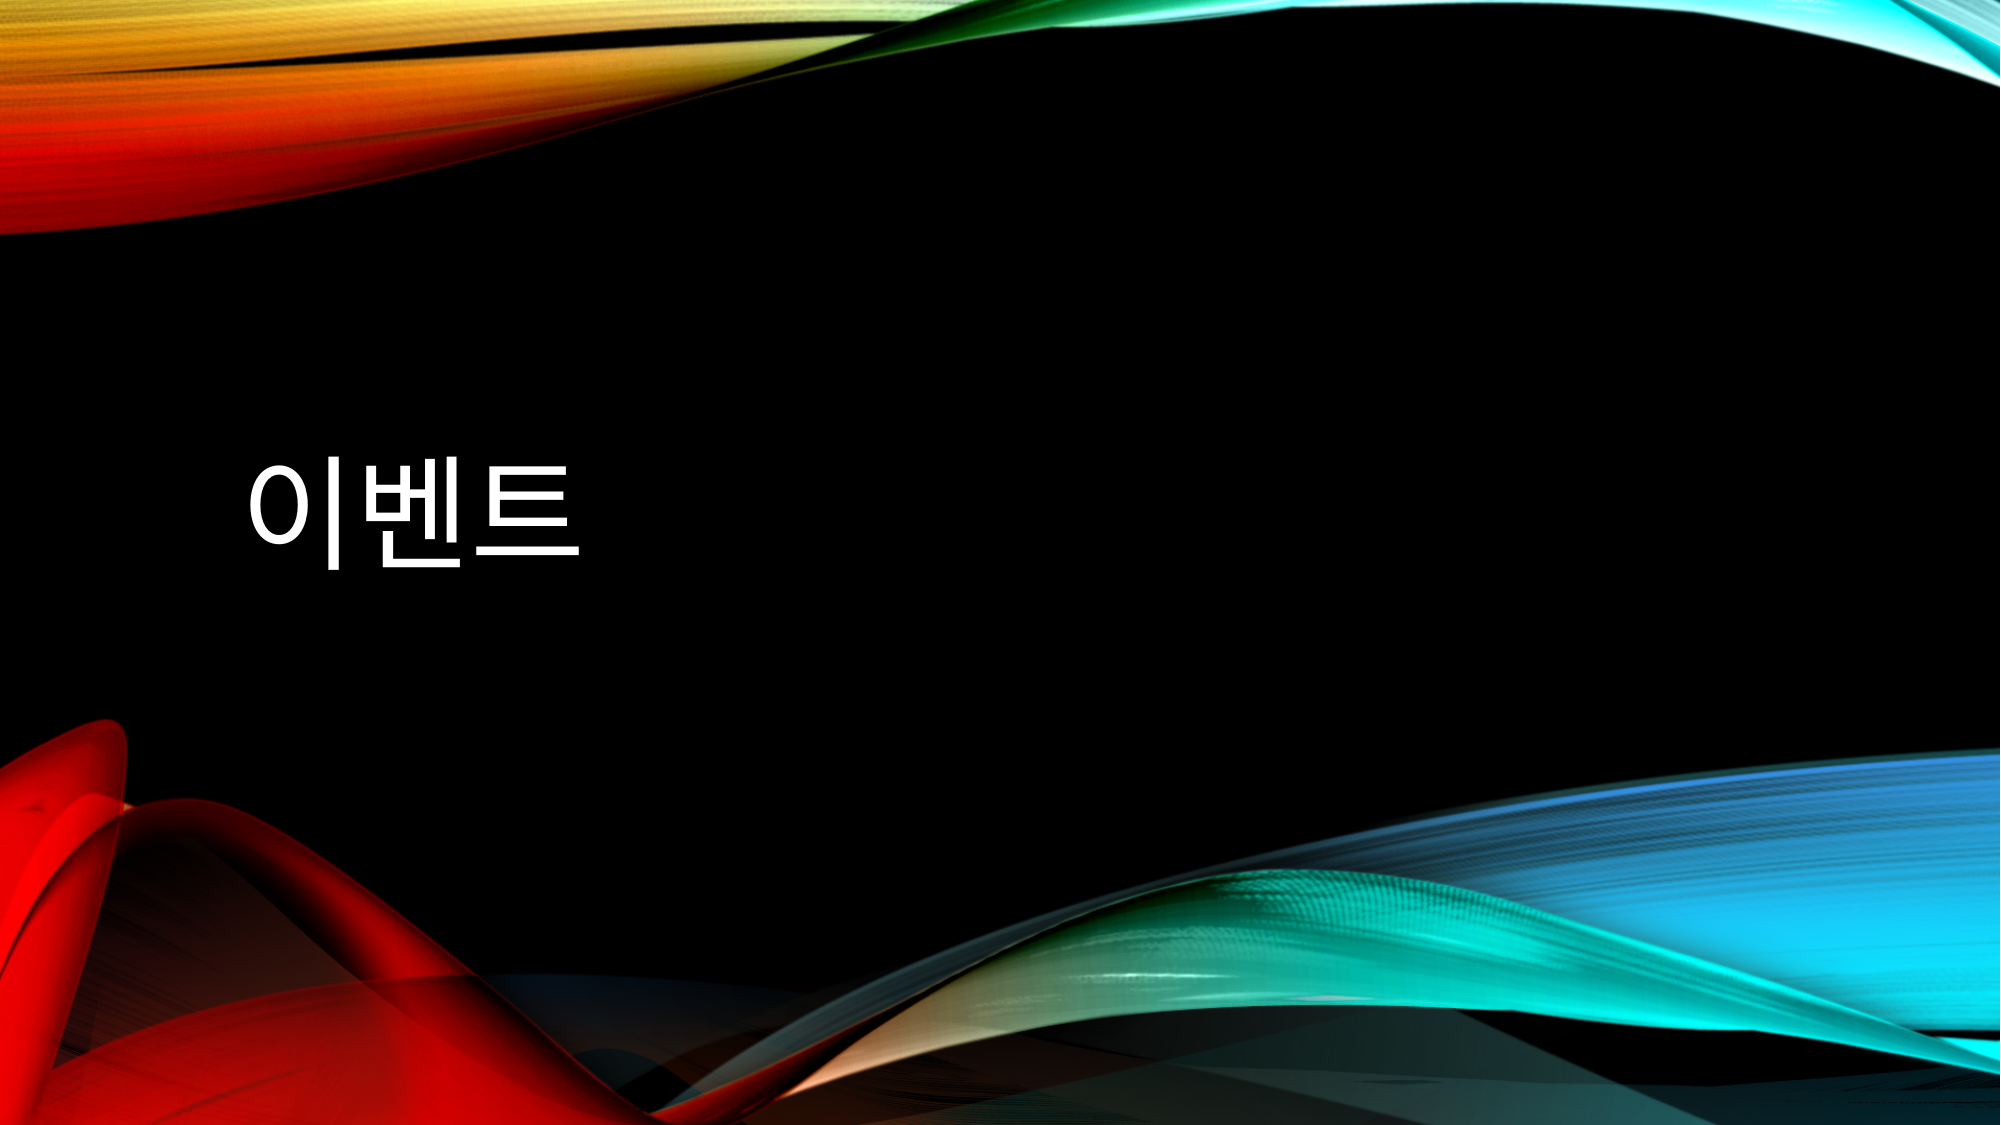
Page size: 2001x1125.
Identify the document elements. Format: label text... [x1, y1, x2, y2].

picture [0, 0, 2000, 237]
title 이벤트 [225, 295, 1775, 596]
picture [0, 717, 2000, 1125]
